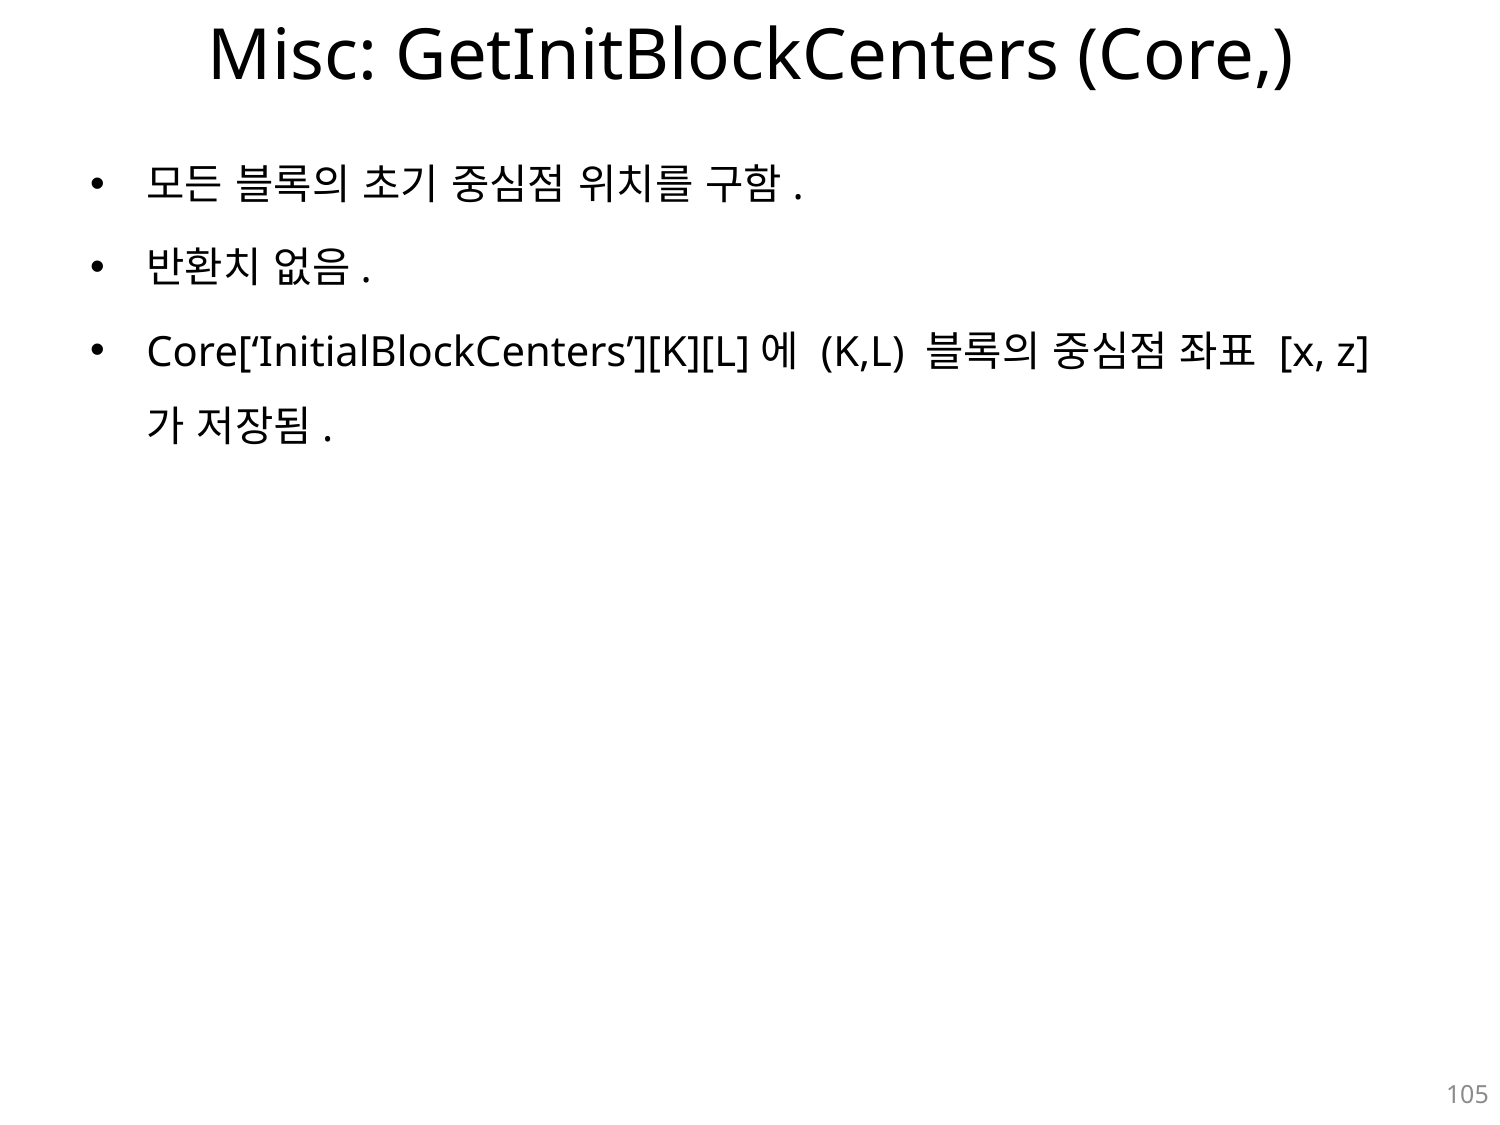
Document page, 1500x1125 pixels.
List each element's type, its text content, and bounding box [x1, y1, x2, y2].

title Misc: GetInitBlockCenters (Core,) [76, 0, 1427, 102]
slide_number 105 [1153, 1065, 1500, 1125]
list 모든 블록의 초기 중심점 위치를 구함. 반환치 없음. Core[‘InitialBlockCenters’][K][L]에 (K,L) 블록의 중심점 좌표 [x, z] 가 저장됨. [75, 125, 1425, 1005]
